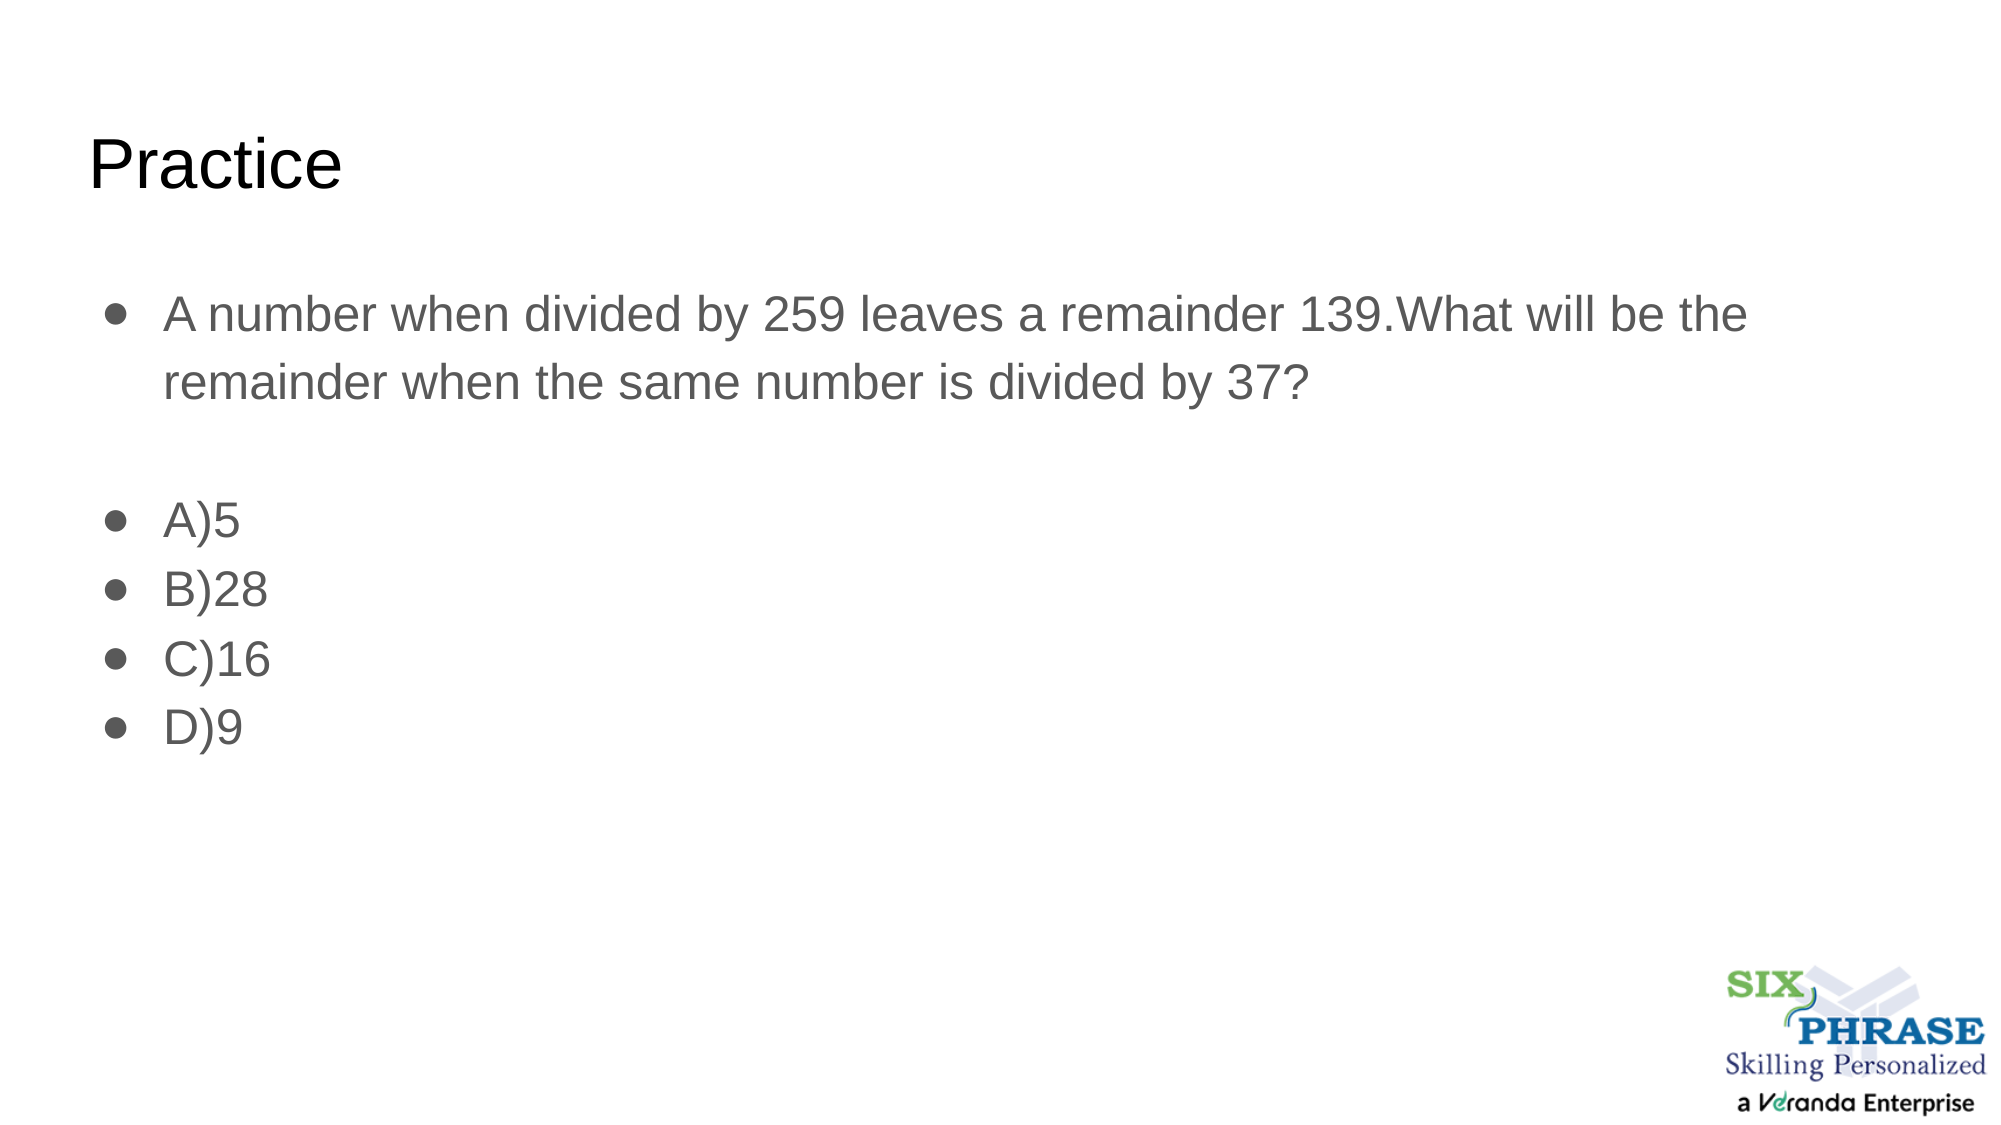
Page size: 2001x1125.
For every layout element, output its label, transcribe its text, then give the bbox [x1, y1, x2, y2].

picture [1711, 952, 2000, 1125]
list A number when divided by 259 leaves a remainder 139.What will be the remainder when the same number is divided by 37? A)5 B)28 C)16 D)9 [68, 252, 1932, 1000]
title Practice [68, 97, 1932, 223]
